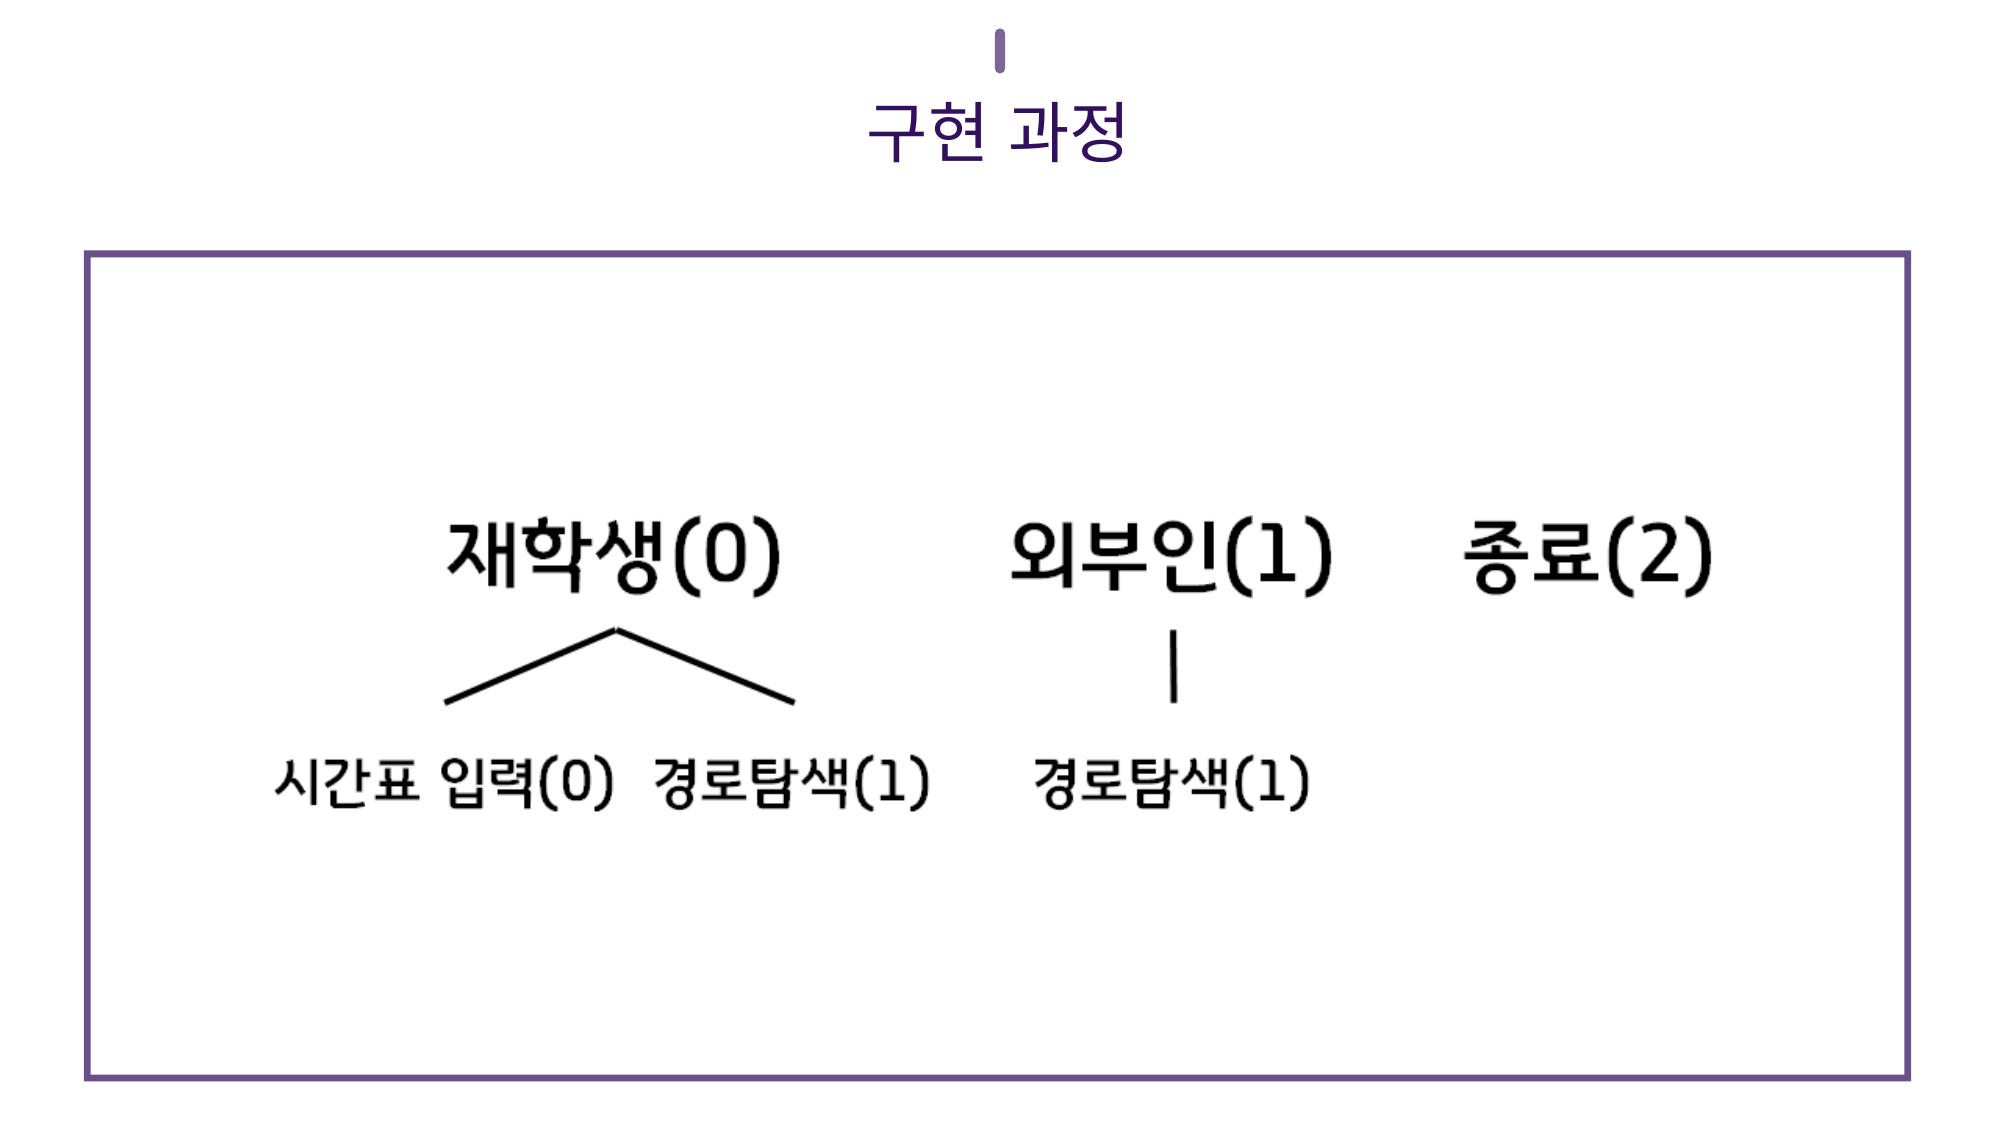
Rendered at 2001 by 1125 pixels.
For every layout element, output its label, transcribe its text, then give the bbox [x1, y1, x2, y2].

text_box [86, 253, 1909, 1079]
picture [229, 475, 1769, 857]
text_box 구현 과정 [851, 75, 1147, 178]
